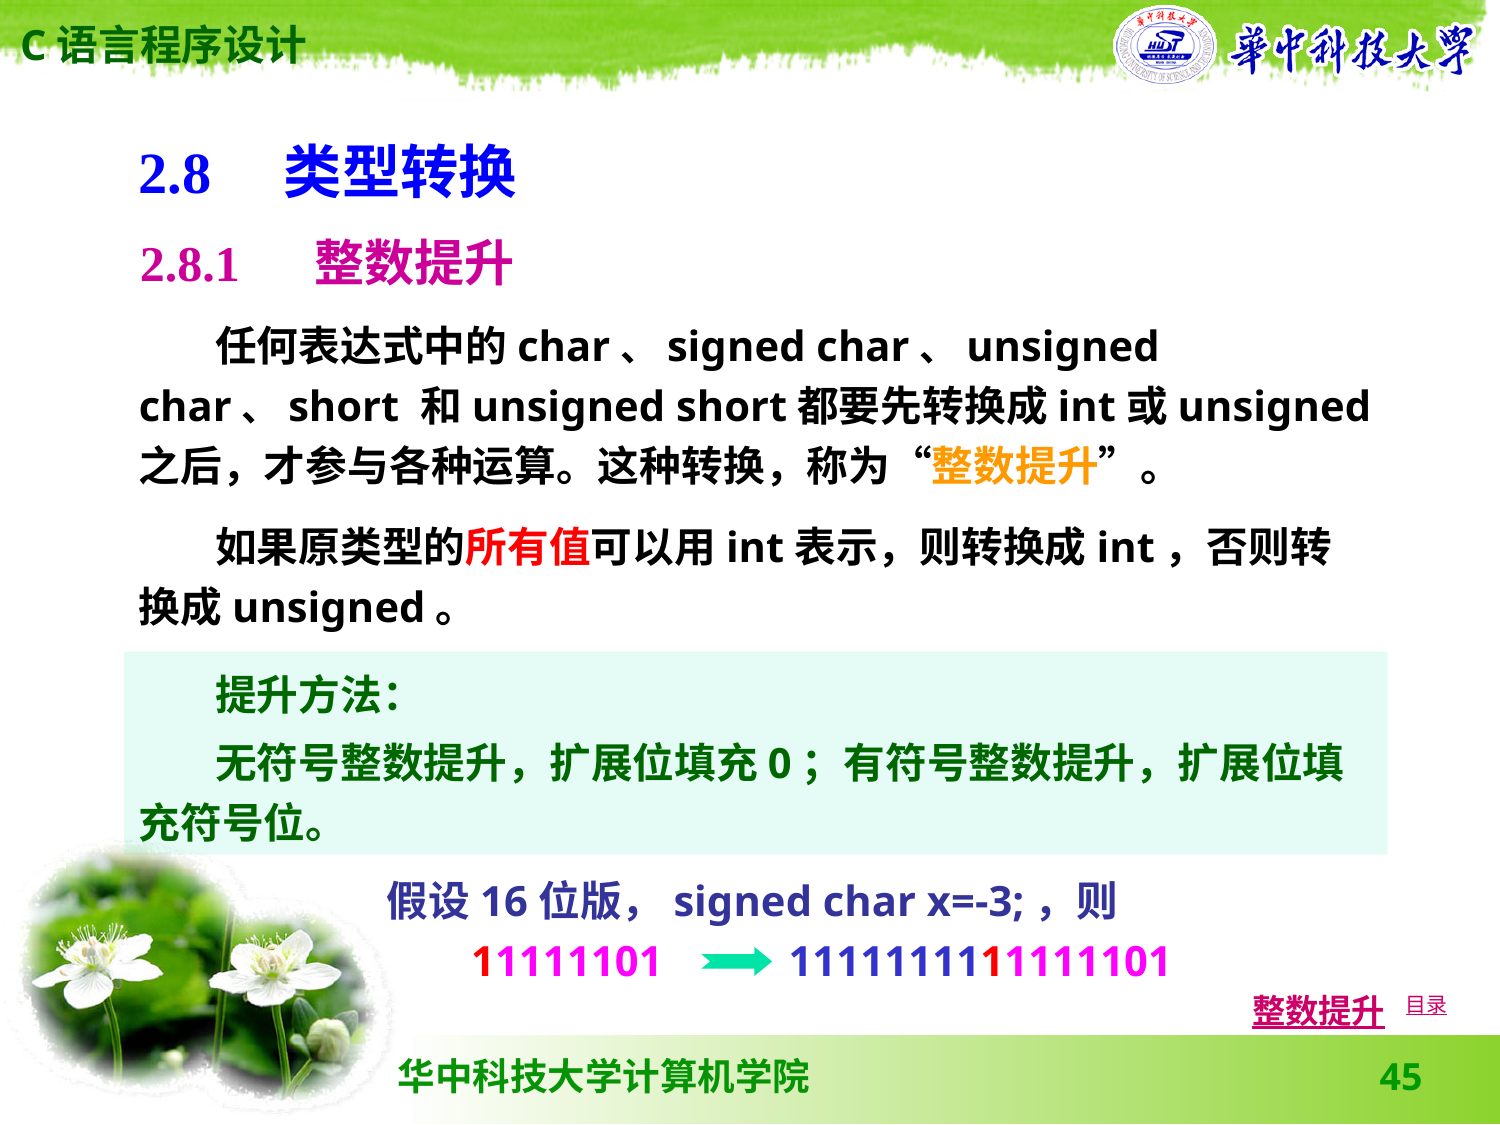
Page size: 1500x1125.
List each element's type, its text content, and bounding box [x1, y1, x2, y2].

text_box 目录 [1391, 984, 1475, 1029]
slide_number 45 [1124, 1041, 1438, 1112]
text_box 任何表达式中的char、signed char、unsigned char、short 和unsigned short都要先转换成int或unsigned之后，才参与各种运算。这种转换，称为“整数提升”。 [123, 302, 1388, 498]
text_box 2.8.1 整数提升 [125, 223, 951, 299]
text_box 如果原类型的所有值可以用int表示，则转换成int，否则转换成unsigned。 [123, 503, 1388, 639]
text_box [701, 927, 1235, 994]
text_box 提升方法： 无符号整数提升，扩展位填充0；有符号整数提升，扩展位填充符号位。 [123, 651, 1388, 855]
picture [0, 828, 413, 1125]
text_box 假设16位版，signed char x=-3;，则 [372, 867, 1388, 933]
picture [0, 0, 1500, 113]
text_box 2.8 类型转换 [123, 125, 1252, 213]
text_box 11111101 [456, 927, 698, 993]
text_box 整数提升 [1223, 982, 1413, 1046]
